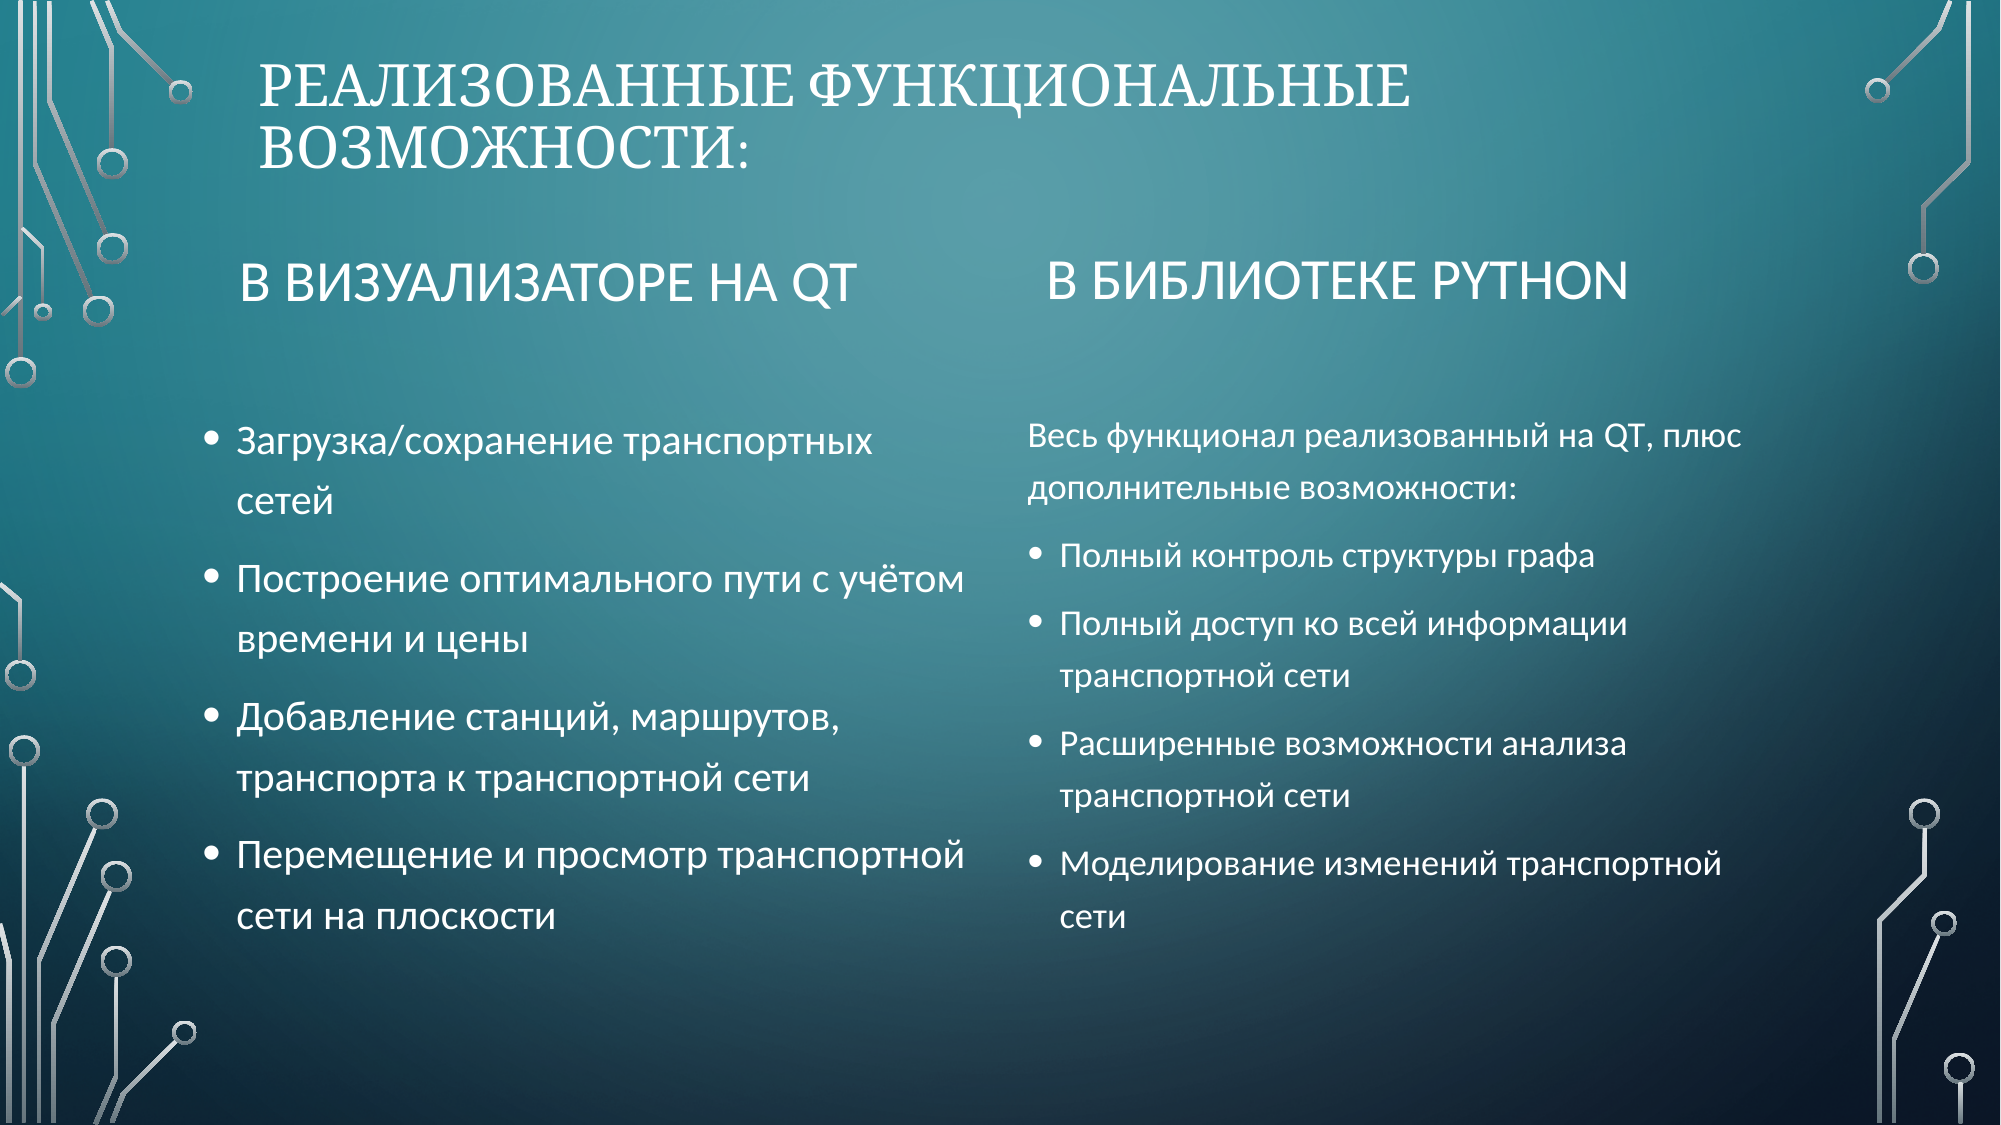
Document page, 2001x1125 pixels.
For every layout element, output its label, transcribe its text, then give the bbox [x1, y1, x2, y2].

title Реализованные Функциональные возможности: [243, 29, 1883, 209]
list В Визуализаторе на QT [224, 233, 988, 322]
list Загрузка/сохранение транспортных сетей Построение оптимального пути с учётом времени и цены Добавление станций, маршрутов, транспорта к транспортной сети Перемещение и просмотр транспортной сети на плоскости [187, 394, 988, 950]
list В библиотеке Python [1031, 208, 1794, 320]
list Весь функционал реализованный на QT, плюс дополнительные возможности: Полный контроль структуры графа Полный доступ ко всей информации транспортной сети Расширенные возможности анализа транспортной сети Моделирование изменений транспортной сети [1012, 394, 1813, 950]
